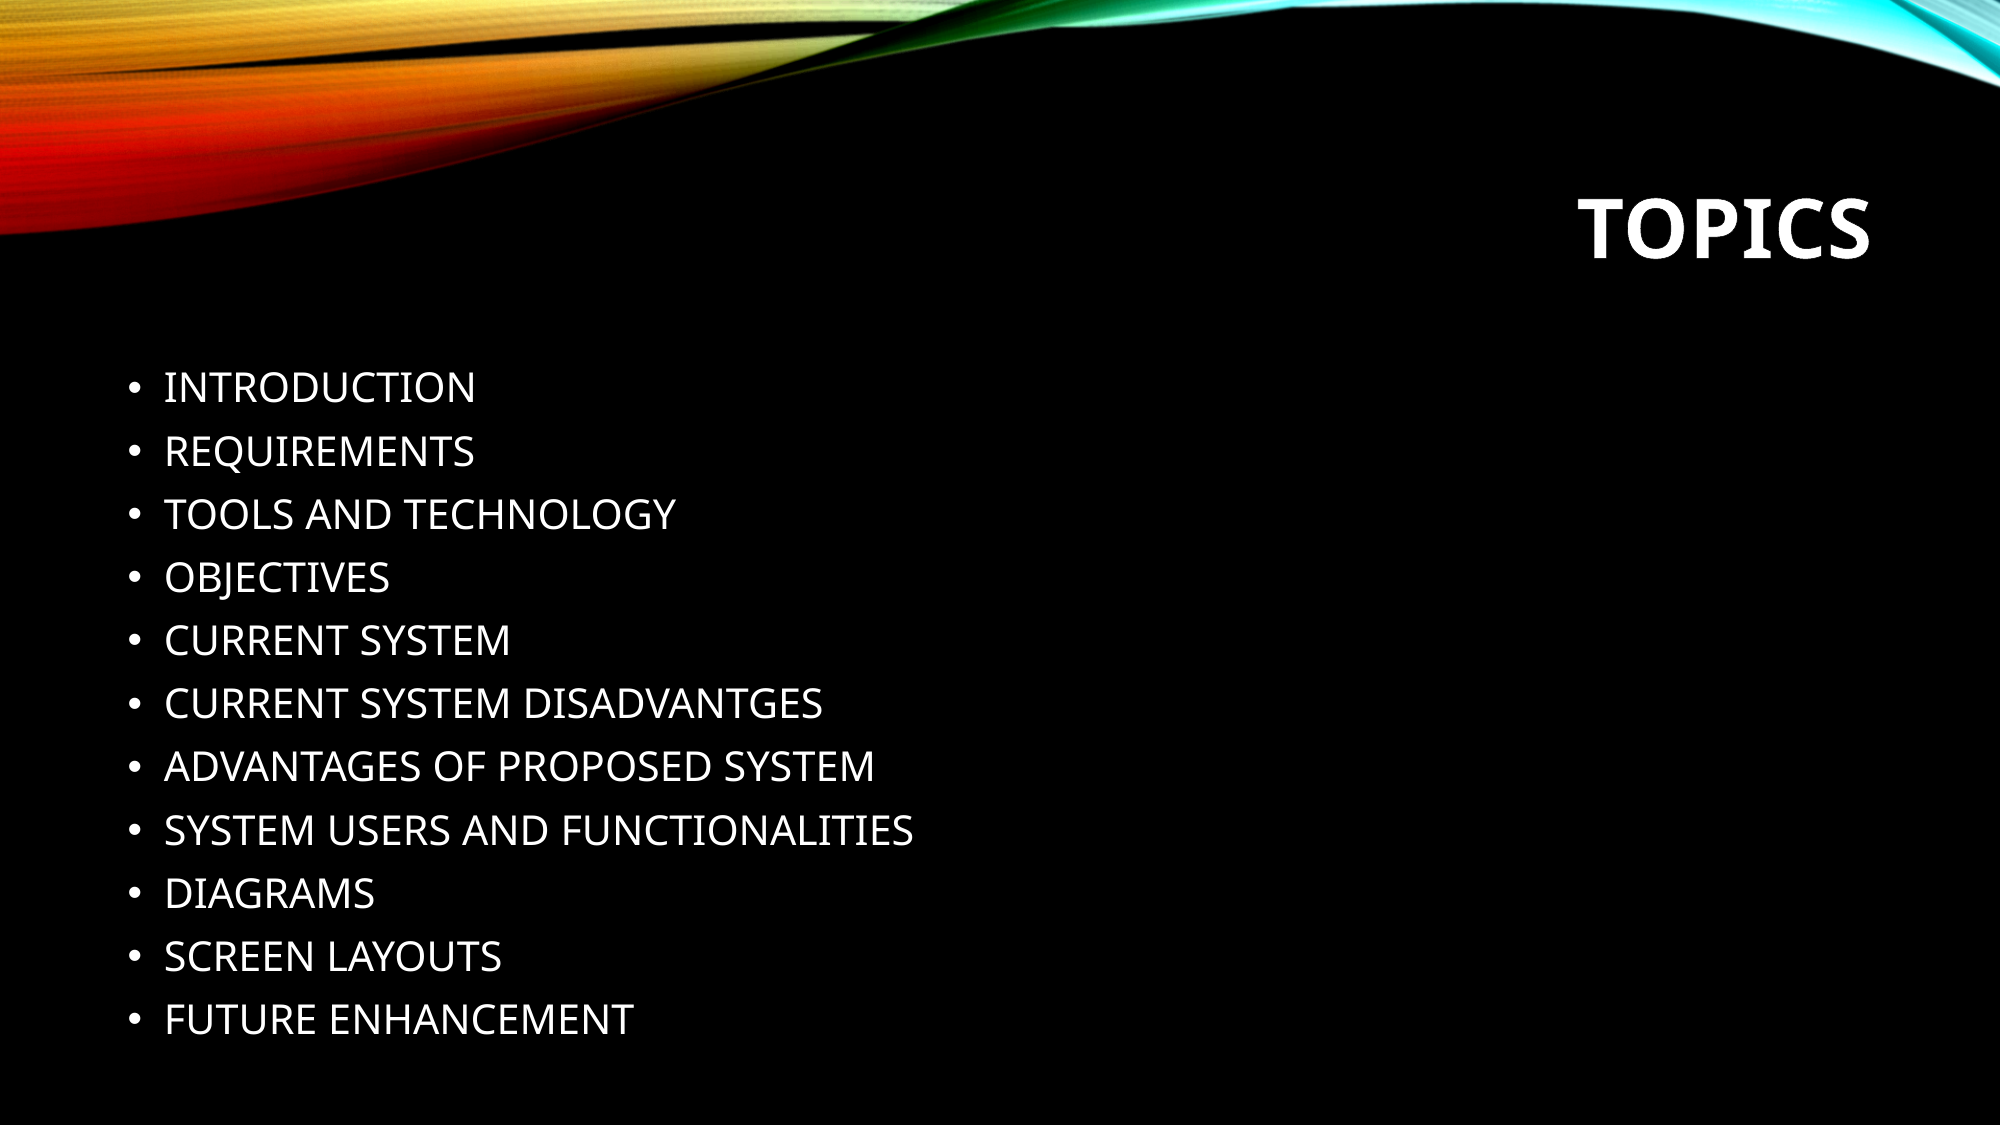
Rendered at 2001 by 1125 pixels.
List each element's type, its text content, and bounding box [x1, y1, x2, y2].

title TOPICS [474, 125, 1888, 338]
picture [0, 0, 2000, 237]
list INTRODUCTION REQUIREMENTS TOOLS AND TECHNOLOGY OBJECTIVES CURRENT SYSTEM CURRENT SYSTEM DISADVANTGES ADVANTAGES OF PROPOSED SYSTEM SYSTEM USERS AND FUNCTIONALITIES DIAGRAMS SCREEN LAYOUTS FUTURE ENHANCEMENT [112, 360, 1888, 1052]
